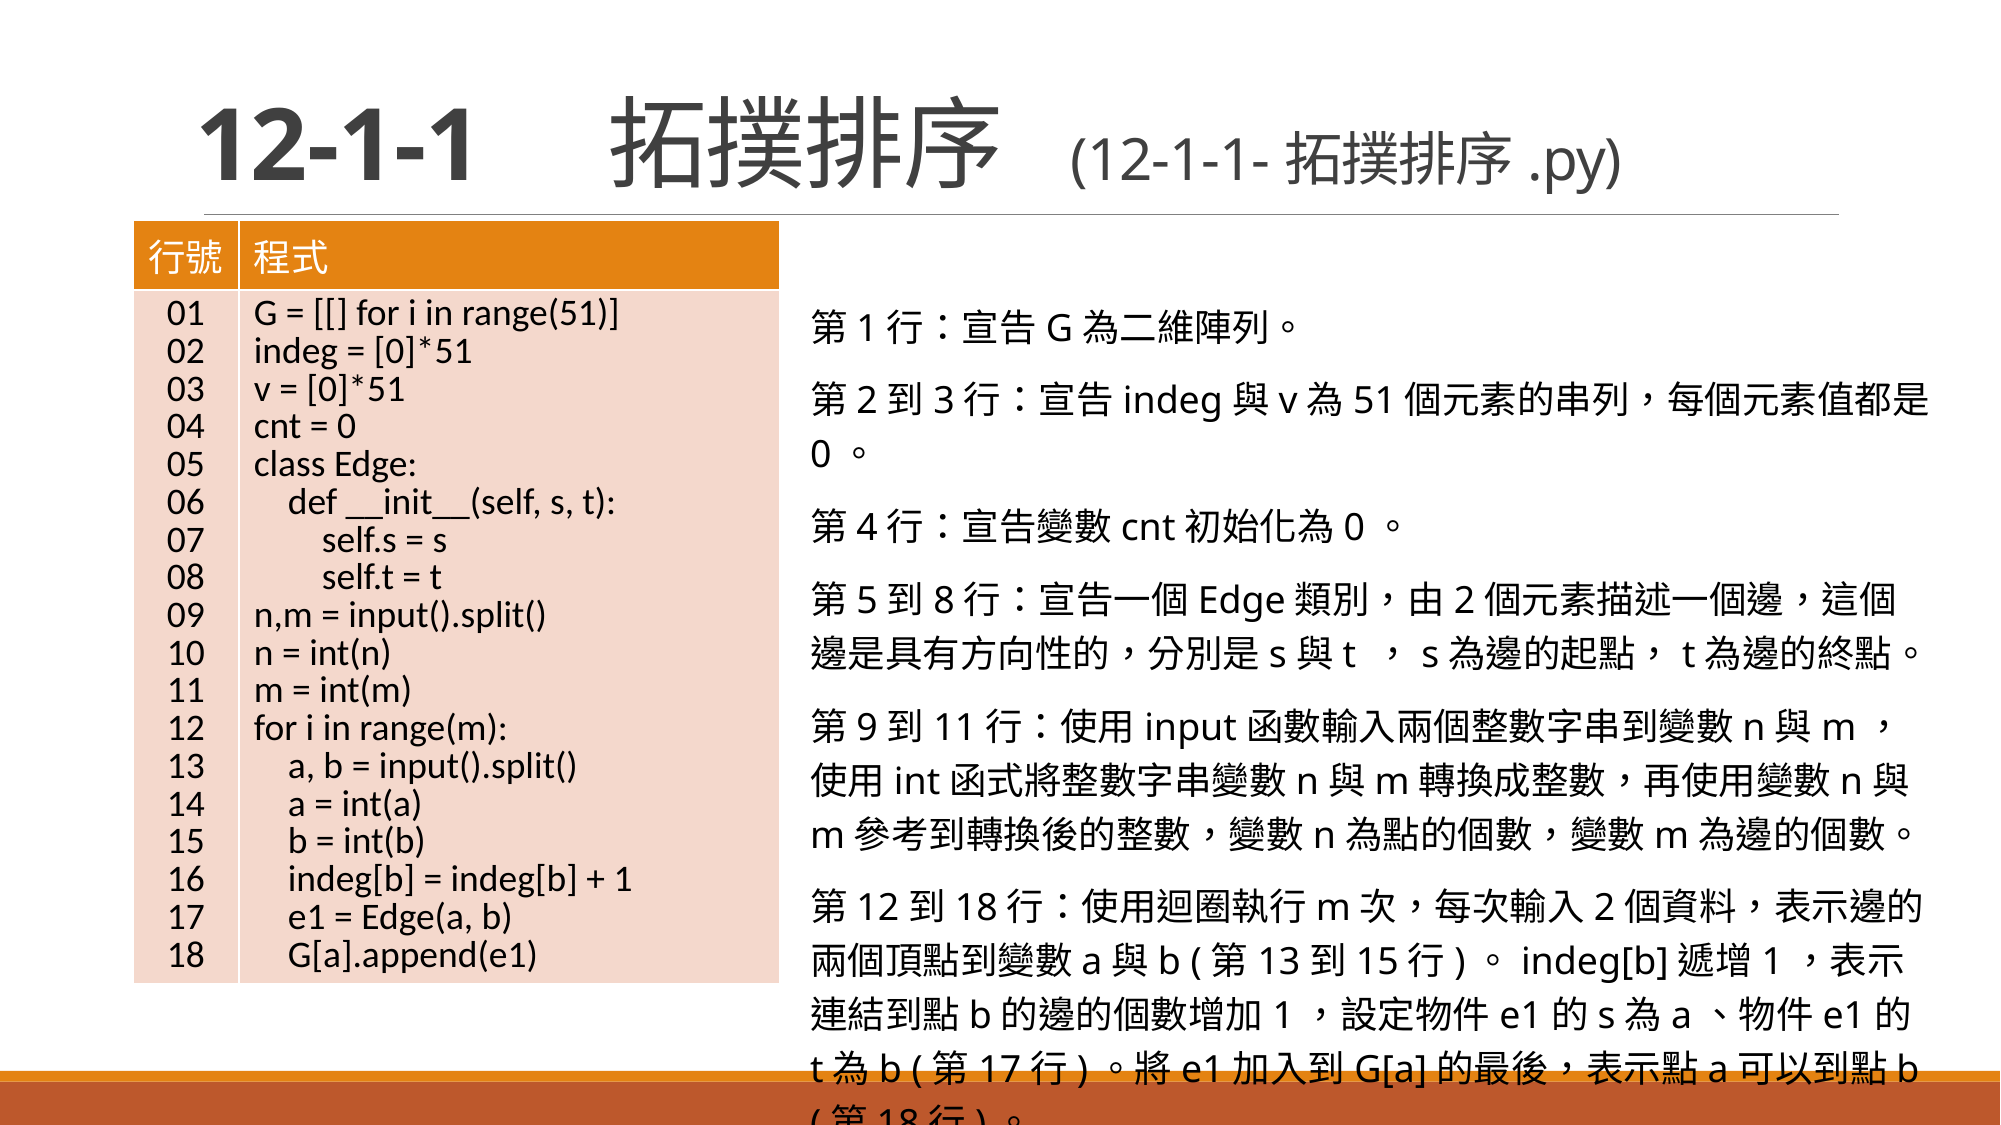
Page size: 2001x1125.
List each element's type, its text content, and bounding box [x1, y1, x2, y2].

table_header 程式 [240, 221, 779, 289]
table_cell G = [[] for i in range(51)] indeg = [0]*51 v = [0]*51 cnt = 0 class Edge: def __init__(self, s, t): self.s = s self.t = t n,m = input().split() n = int(n) m = int(m) for i in range(m): a, b = input().split() a = int(a) b = int(b) indeg[b] = indeg[b] + 1 e1 = Edge(a, b) G[a].append(e1) [240, 291, 779, 983]
table_cell 01 02 03 04 05 06 07 08 09 10 11 12 13 14 15 16 17 18 [134, 291, 238, 983]
list (1) 程式與解說 [180, 224, 1830, 1033]
text_box 第1行：宣告G為二維陣列。 第2到3行：宣告indeg與v為51個元素的串列，每個元素值都是0。 第4行：宣告變數cnt初始化為0。 第5到8行：宣告一個Edge類別，由2個元素描述一個邊，這個邊是具有方向性的，分別是s與t ，s為邊的起點，t為邊的終點。 第9到11行：使用input函數輸入兩個整數字串到變數n與m，使用int函式將整數字串變數n與m轉換成整數，再使用變數n與m參考到轉換後的整數，變數n為點的個數，變數m為邊的個數。 第12到18行：使用迴圈執行m次，每次輸入2個資料，表示邊的兩個頂點到變數a與b (第13到15行)。indeg[b]遞增1，表示連結到點b的邊的個數增加1，設定物件e1的s為a、物件e1的t為b (第17行)。將e1加入到G[a]的最後，表示點a可以到點b (第18行)。 [795, 287, 1949, 1125]
title 12-1-1 拓撲排序 (12-1-1-拓撲排序.py) [180, 47, 1830, 209]
table_header 行號 [134, 221, 238, 289]
